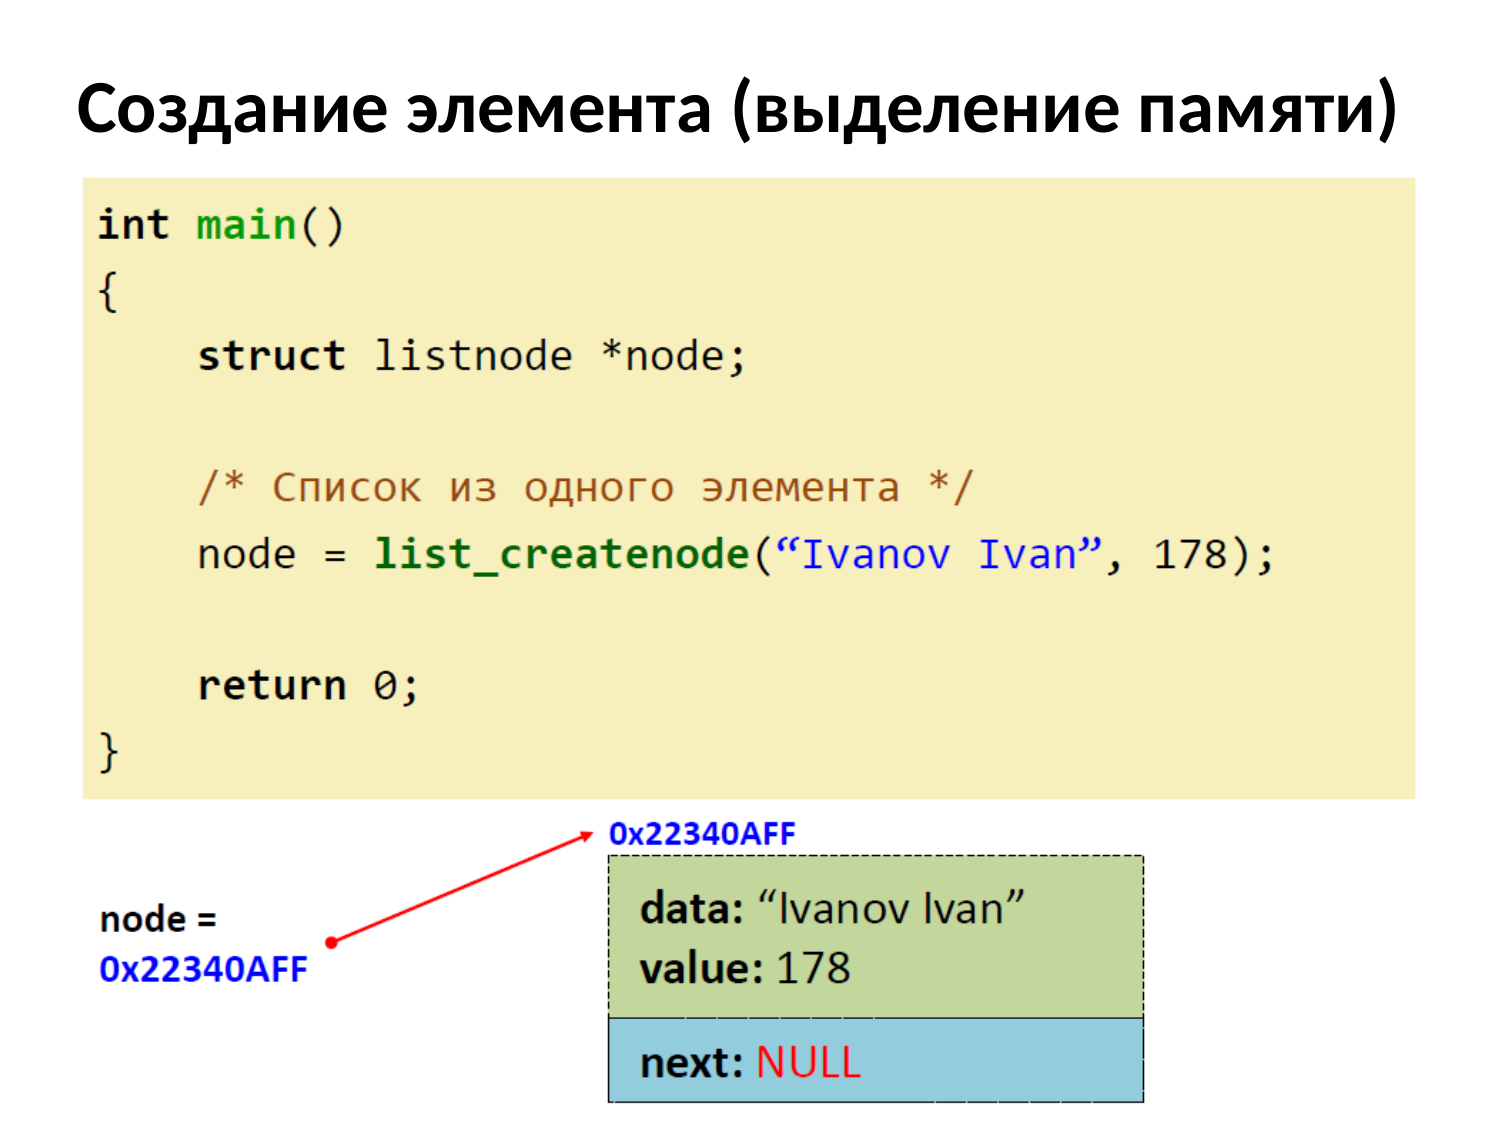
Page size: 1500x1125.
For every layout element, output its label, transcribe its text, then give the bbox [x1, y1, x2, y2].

title Создание элемента (выделение памяти) [41, 8, 1438, 197]
picture [76, 172, 1424, 1107]
